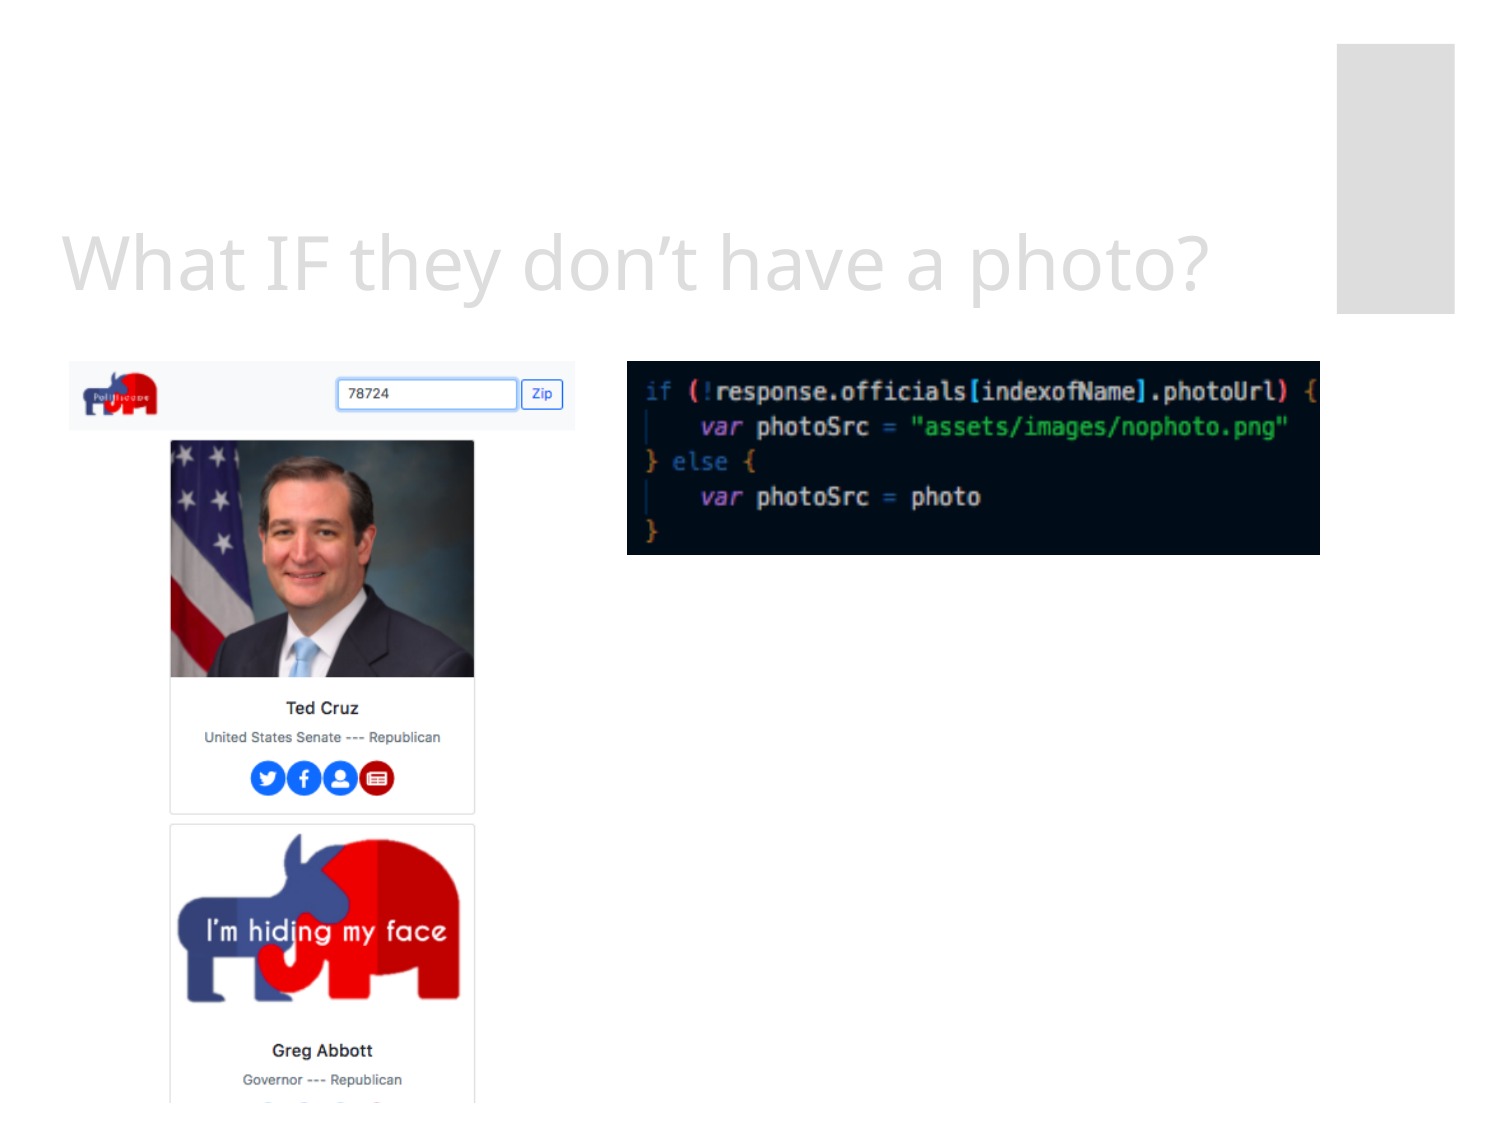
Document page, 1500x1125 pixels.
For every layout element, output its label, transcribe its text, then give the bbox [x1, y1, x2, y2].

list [626, 361, 1321, 562]
title What IF they don’t have a photo? [46, 157, 1337, 313]
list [68, 361, 576, 1103]
